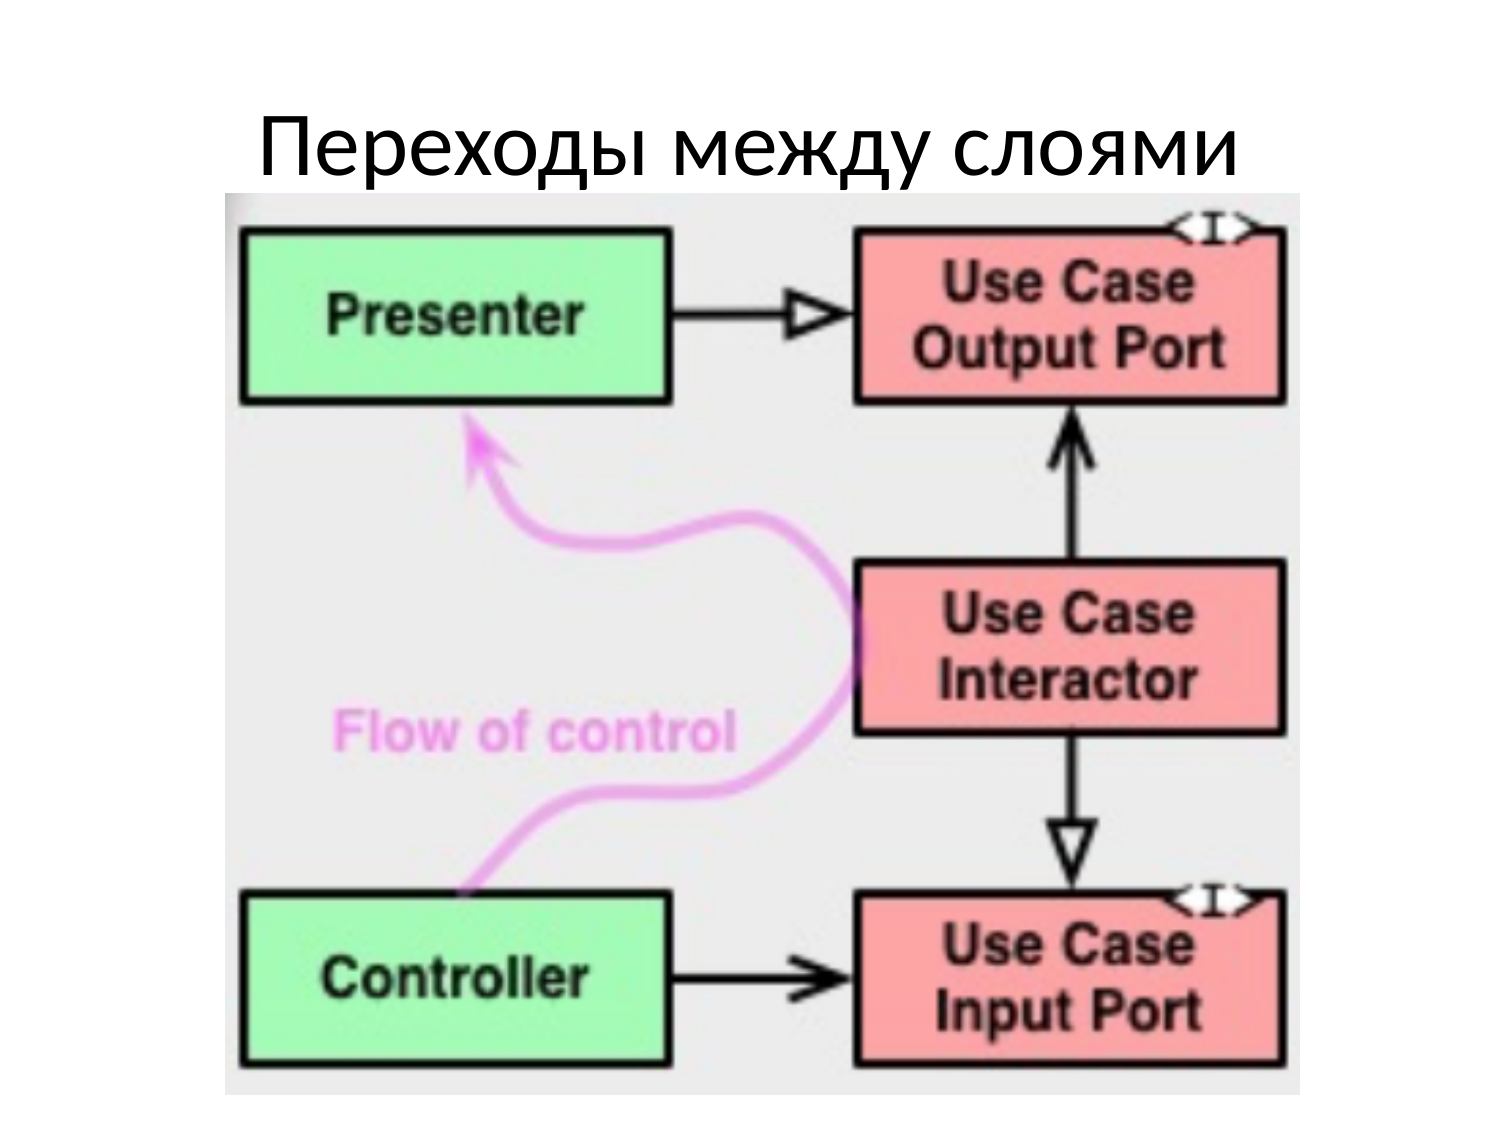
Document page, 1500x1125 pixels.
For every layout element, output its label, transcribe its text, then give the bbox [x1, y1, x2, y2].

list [224, 193, 1301, 1095]
title Переходы между слоями [75, 45, 1425, 233]
